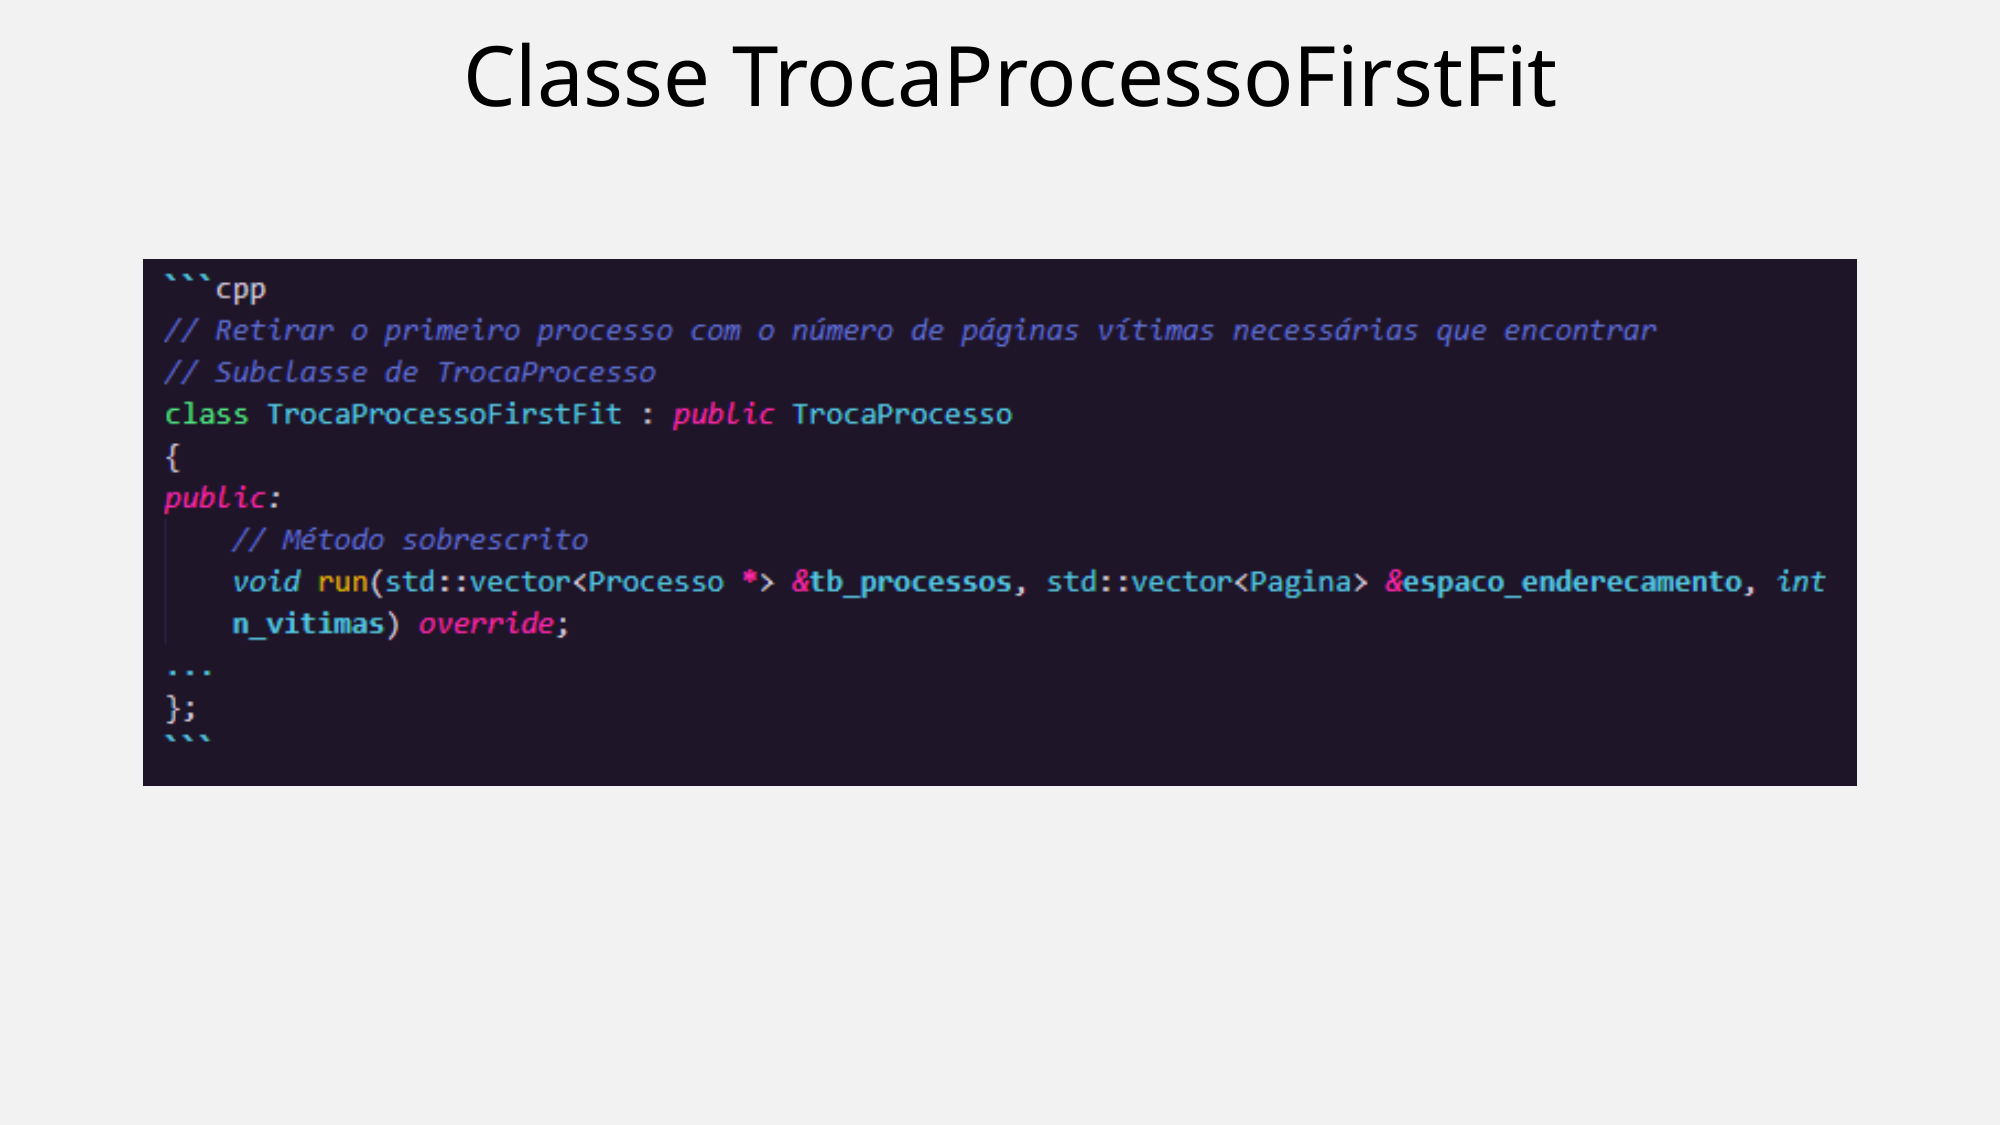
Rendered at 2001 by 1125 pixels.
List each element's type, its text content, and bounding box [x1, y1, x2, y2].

picture [143, 259, 1857, 786]
text_box Classe TrocaProcessoFirstFit [448, 15, 1574, 130]
